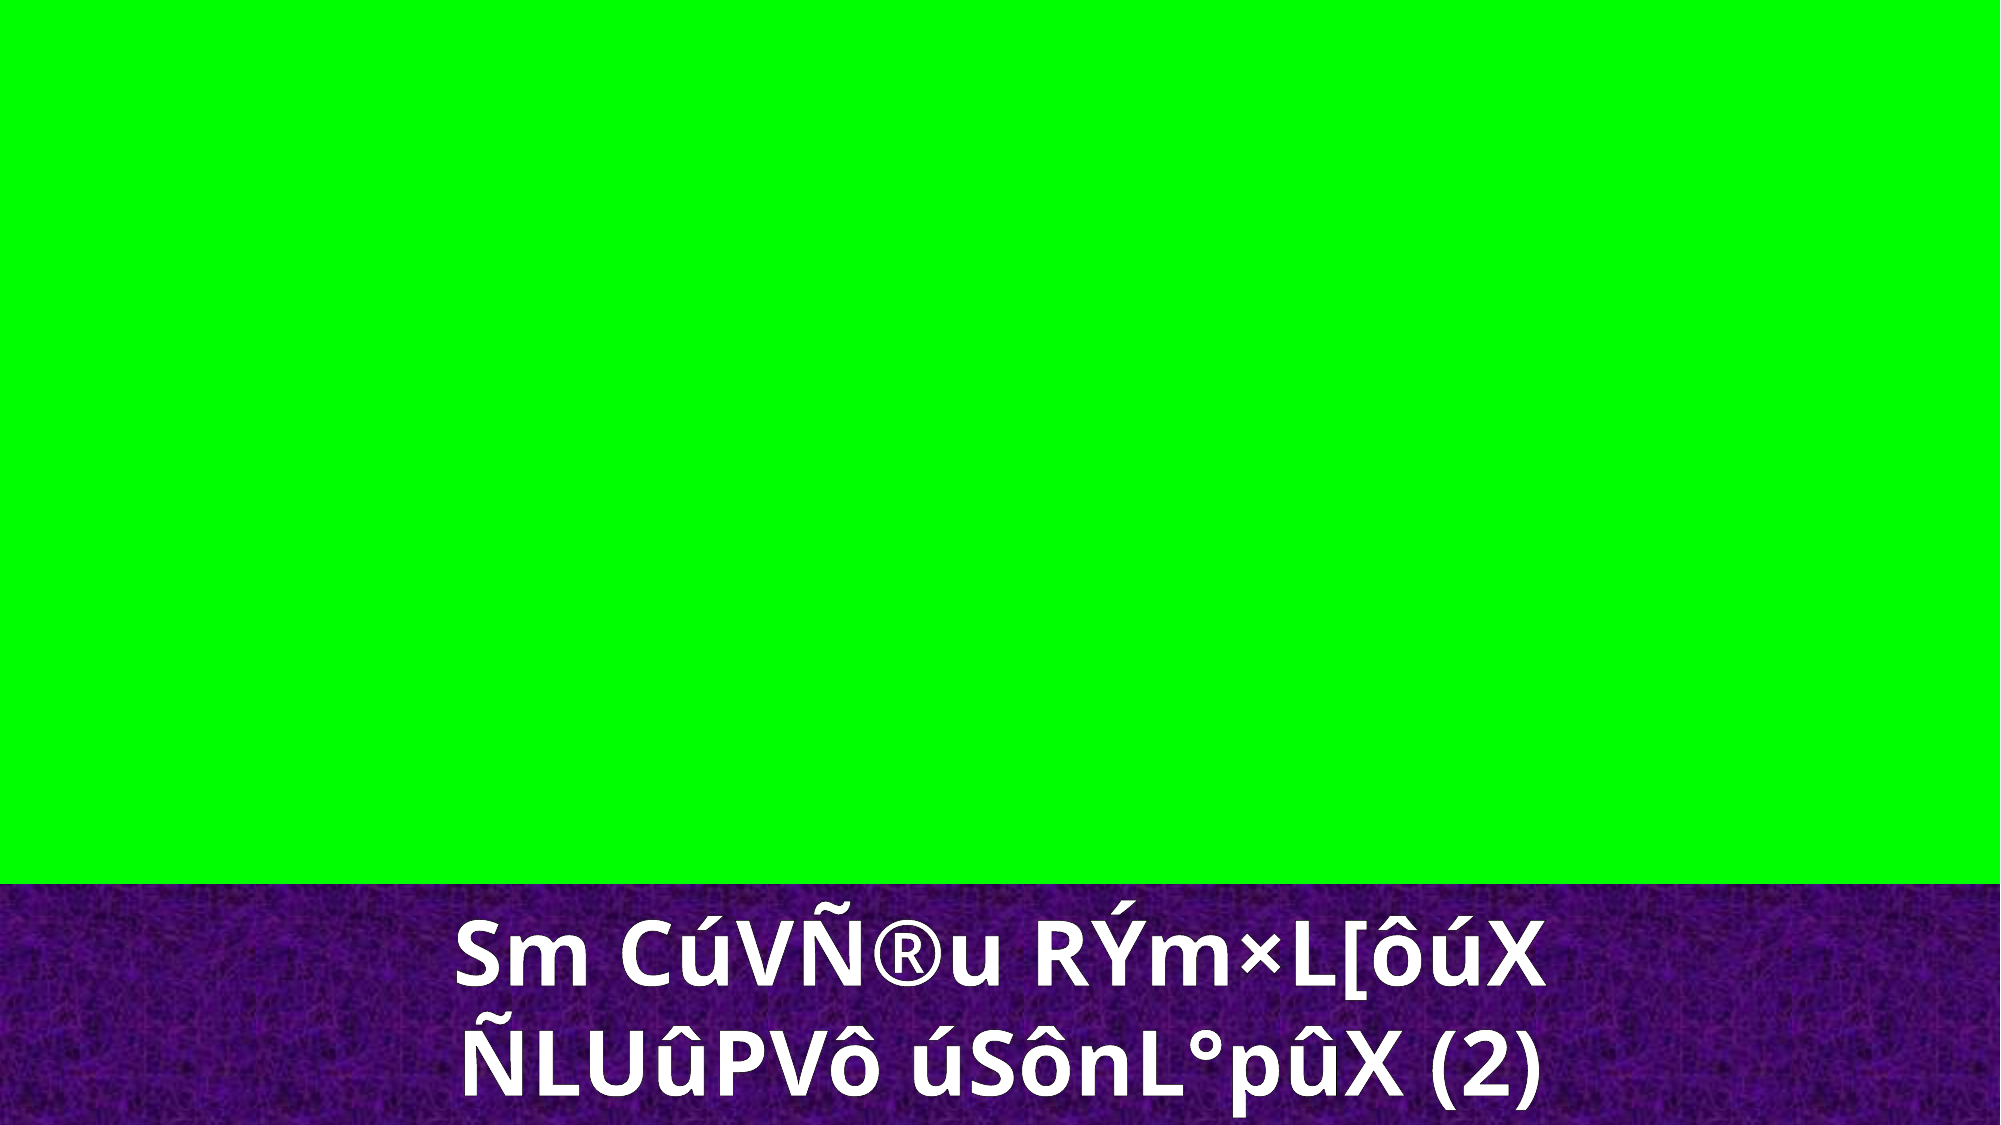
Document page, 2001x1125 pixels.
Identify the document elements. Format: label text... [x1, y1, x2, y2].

text_box Sm CúVÑ®u RÝm×L[ôúX ÑLUûPVô úSônL°pûX (2) [0, 886, 2000, 1122]
